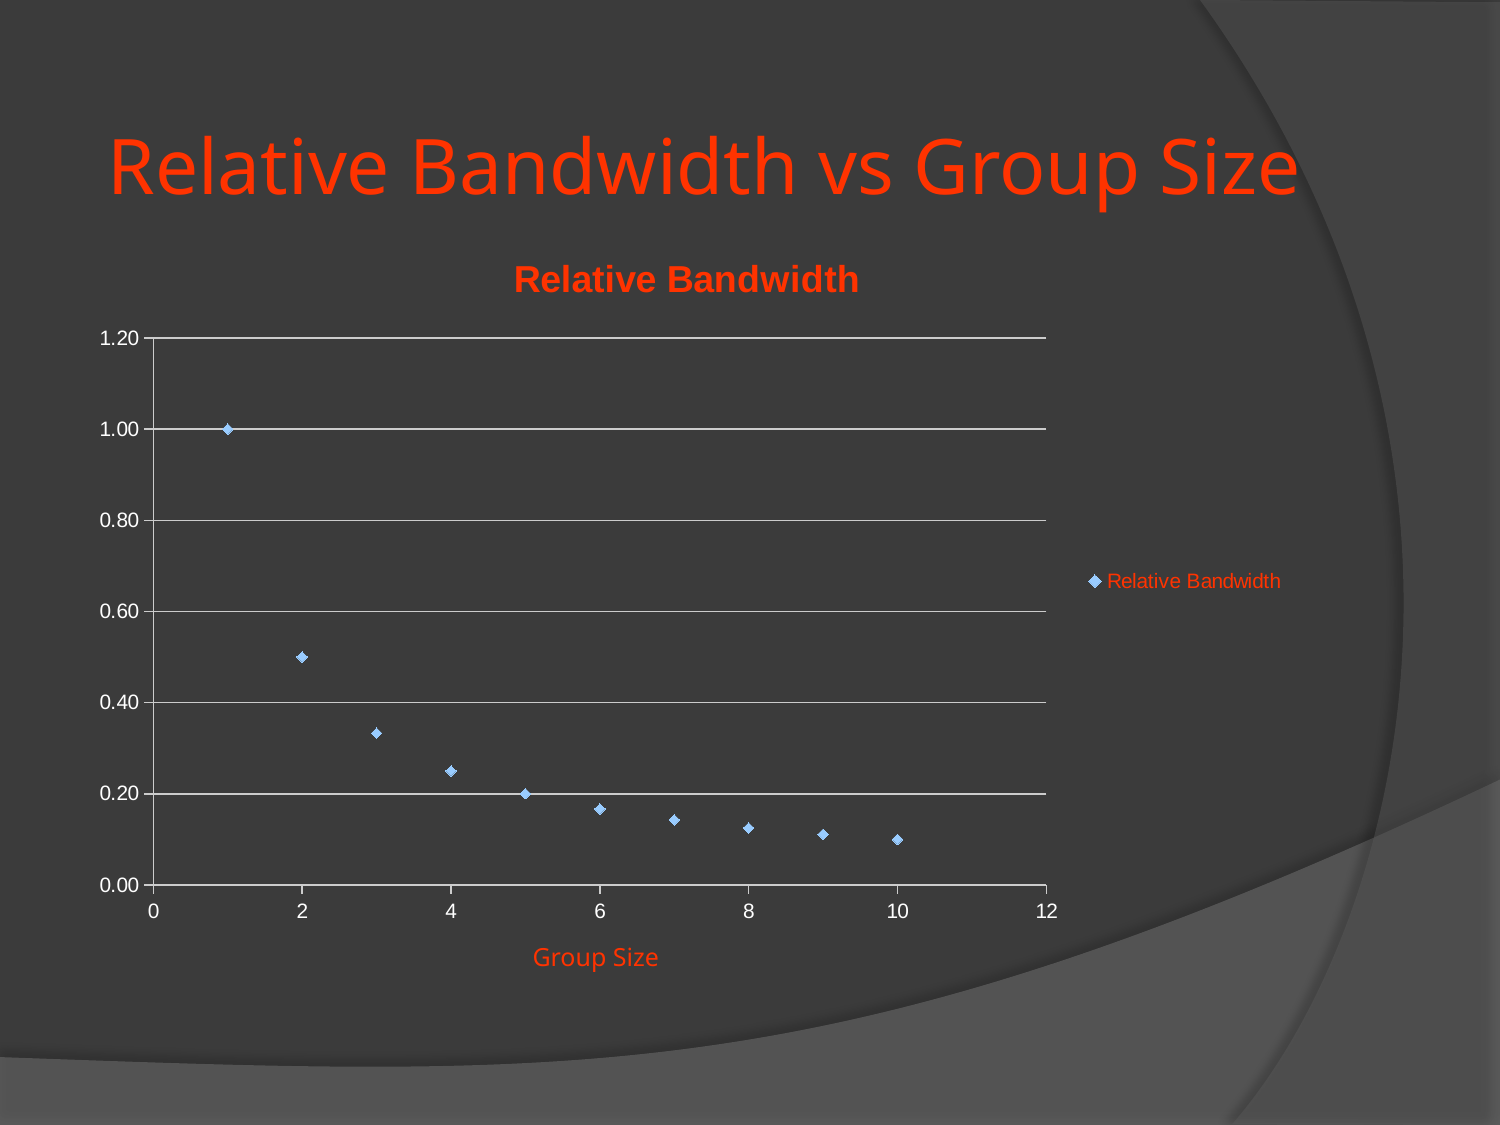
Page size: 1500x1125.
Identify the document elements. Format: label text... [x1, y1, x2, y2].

chart [74, 224, 1301, 938]
text_box Relative Bandwidth vs Group Size [99, 70, 1325, 258]
title Group Size [525, 949, 925, 1000]
